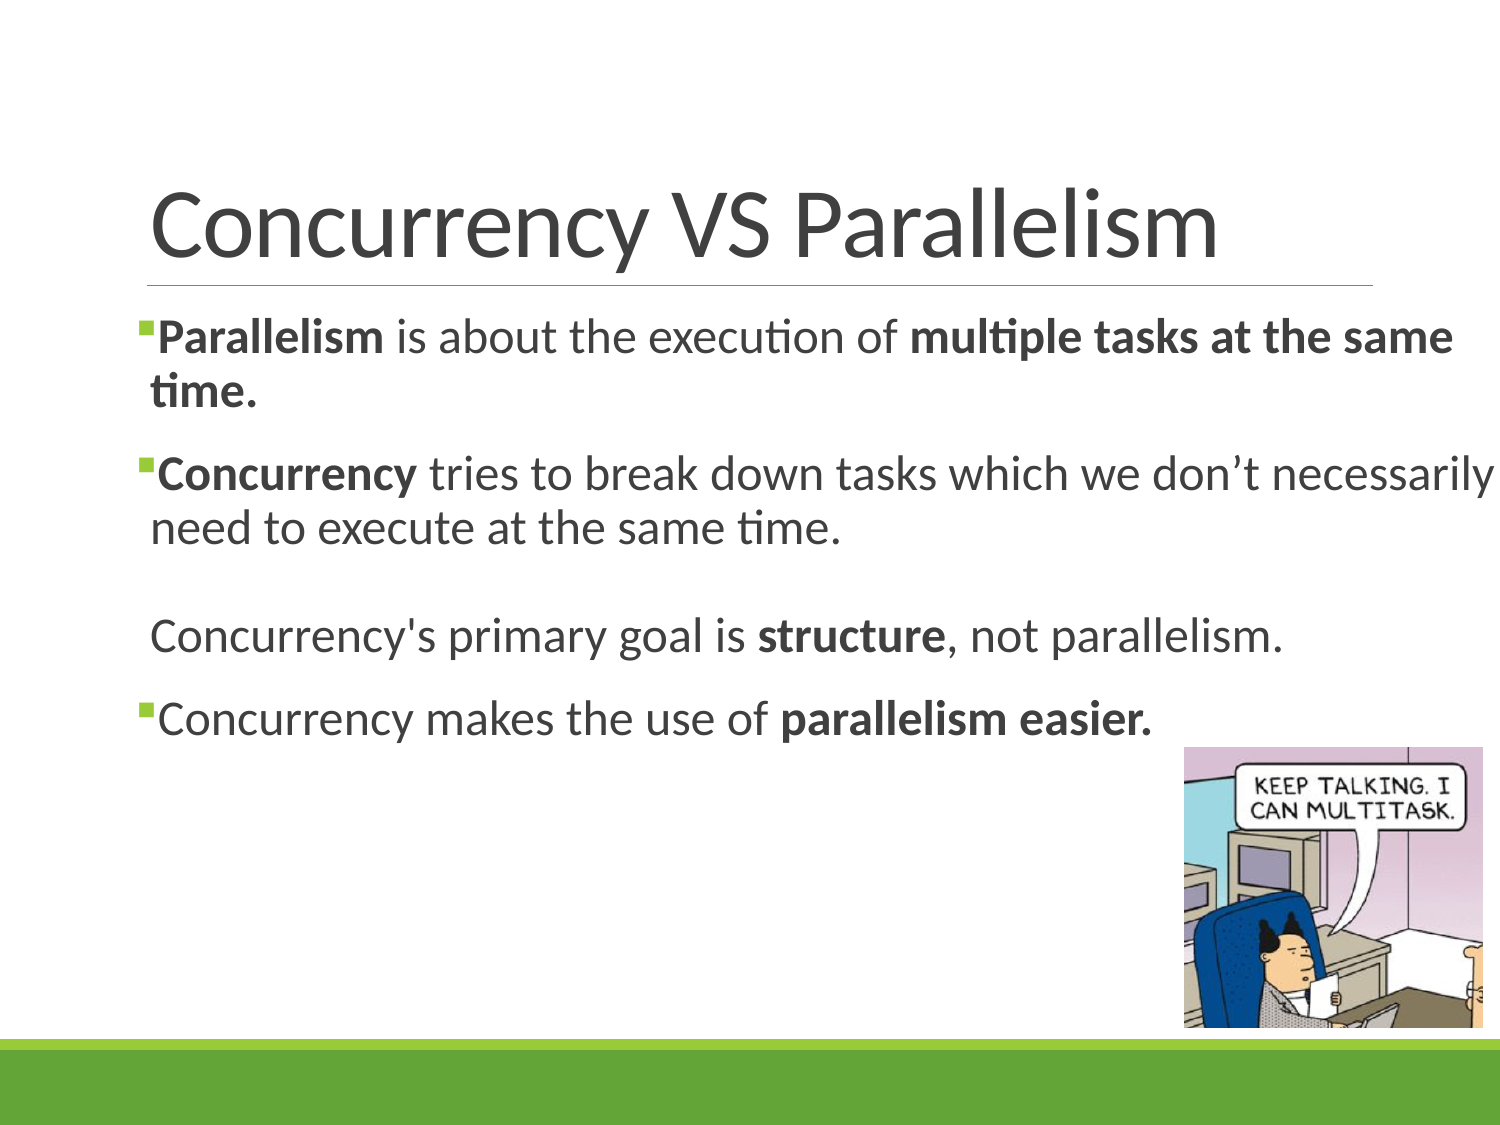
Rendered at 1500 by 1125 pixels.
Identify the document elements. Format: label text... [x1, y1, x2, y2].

picture [1183, 746, 1484, 1029]
list Parallelism is about the execution of multiple tasks at the same time. Concurrency tries to break down tasks which we don’t necessarily need to execute at the same time. Concurrency's primary goal is structure, not parallelism. Concurrency makes the use of parallelism easier. [135, 302, 1500, 963]
title Concurrency VS Parallelism [135, 47, 1373, 285]
